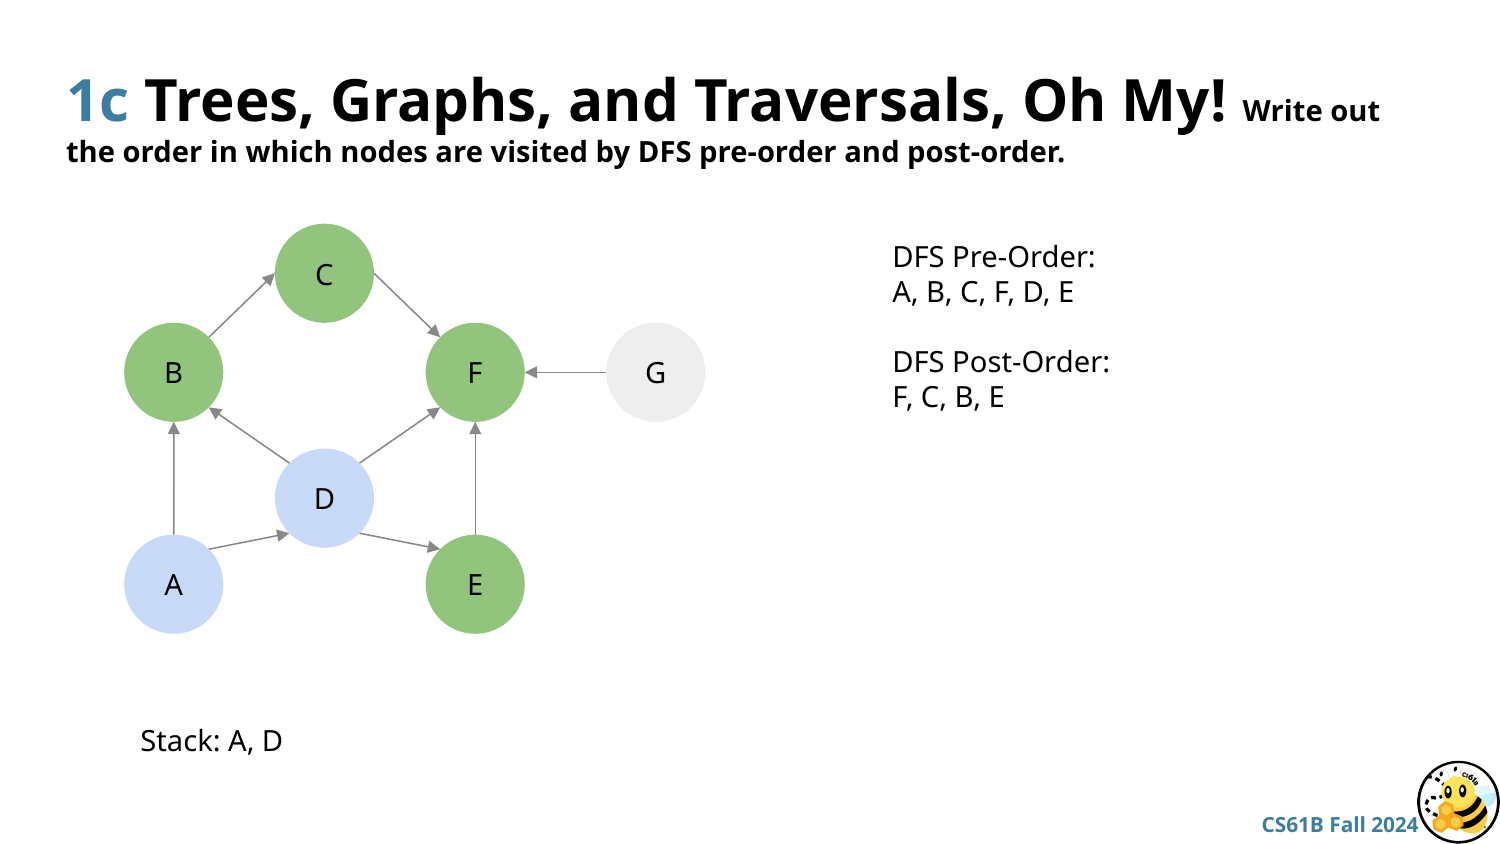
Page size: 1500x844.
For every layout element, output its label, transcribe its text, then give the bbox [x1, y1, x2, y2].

text_box C [274, 223, 374, 323]
text_box A [124, 534, 224, 634]
text_box Stack: A, D [125, 707, 1329, 808]
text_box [359, 407, 441, 464]
text_box D [274, 448, 374, 548]
text_box B [124, 322, 224, 422]
text_box E [425, 534, 525, 634]
text_box G [606, 322, 706, 422]
text_box F [425, 322, 525, 422]
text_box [208, 407, 290, 464]
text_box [208, 272, 276, 338]
picture [1417, 760, 1500, 844]
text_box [359, 532, 441, 550]
title 1c Trees, Graphs, and Traversals, Oh My! Write out the order in which nodes are visited by DFS pre-order and post-order. [51, 48, 1449, 142]
text_box DFS Pre-Order: A, B, C, F, D, E DFS Post-Order: F, C, B, E [877, 223, 1242, 464]
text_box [373, 272, 441, 338]
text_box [208, 532, 290, 550]
